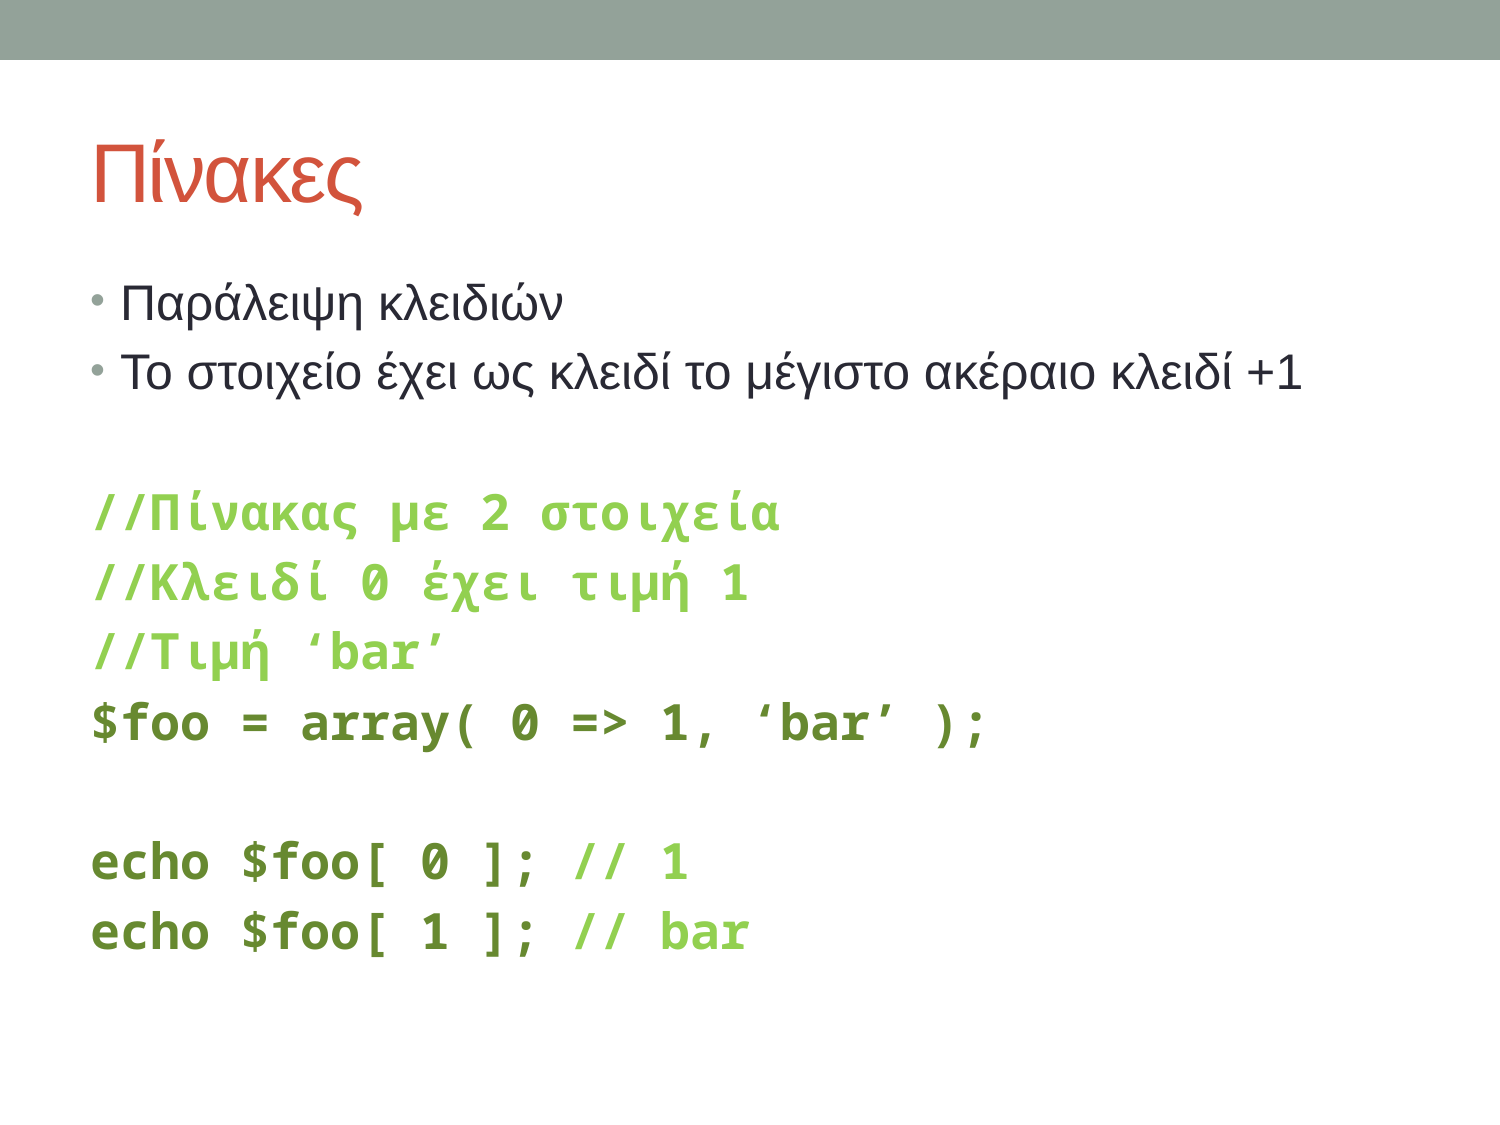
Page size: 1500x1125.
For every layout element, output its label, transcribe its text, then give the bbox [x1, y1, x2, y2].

title Πίνακες [75, 87, 1425, 250]
list Παράλειψη κλειδιών Το στοιχείο έχει ως κλειδί το μέγιστο ακέραιο κλειδί +1 //Πίνακας με 2 στοιχεία //Κλειδί 0 έχει τιμή 1 //Τιμή ‘bar’ $foo = array( 0 => 1, ‘bar’ ); echo $foo[ 0 ]; // 1 echo $foo[ 1 ]; // bar [75, 262, 1425, 1063]
